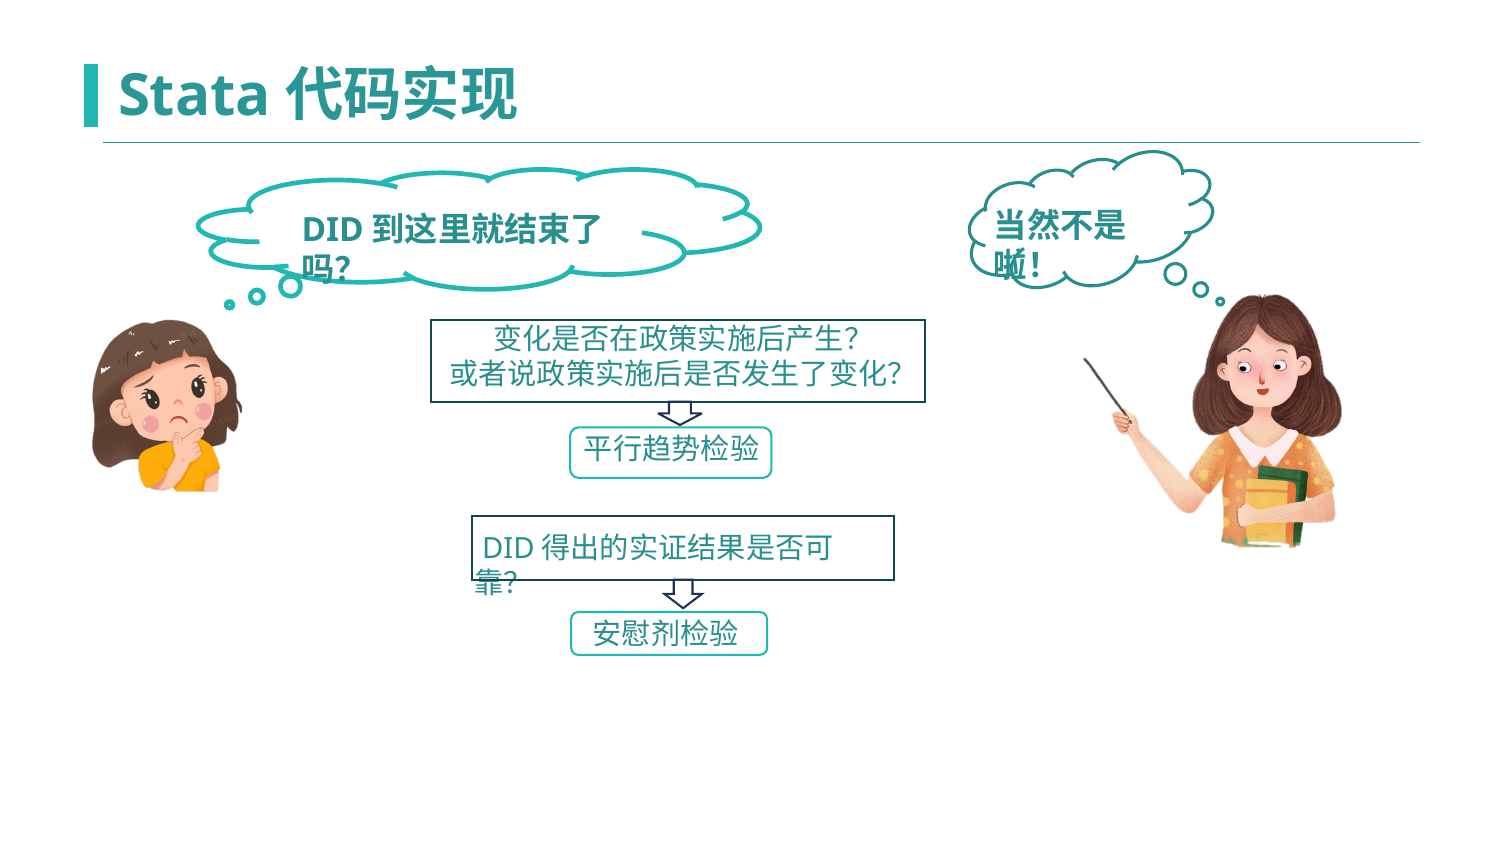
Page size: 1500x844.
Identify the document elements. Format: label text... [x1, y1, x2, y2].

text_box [431, 473, 926, 478]
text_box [198, 169, 760, 289]
picture [49, 277, 287, 515]
picture [1051, 256, 1375, 580]
title Stata代码实现 [103, 55, 1436, 138]
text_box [459, 515, 895, 659]
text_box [286, 313, 1080, 473]
picture [84, 64, 98, 128]
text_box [966, 159, 1217, 285]
